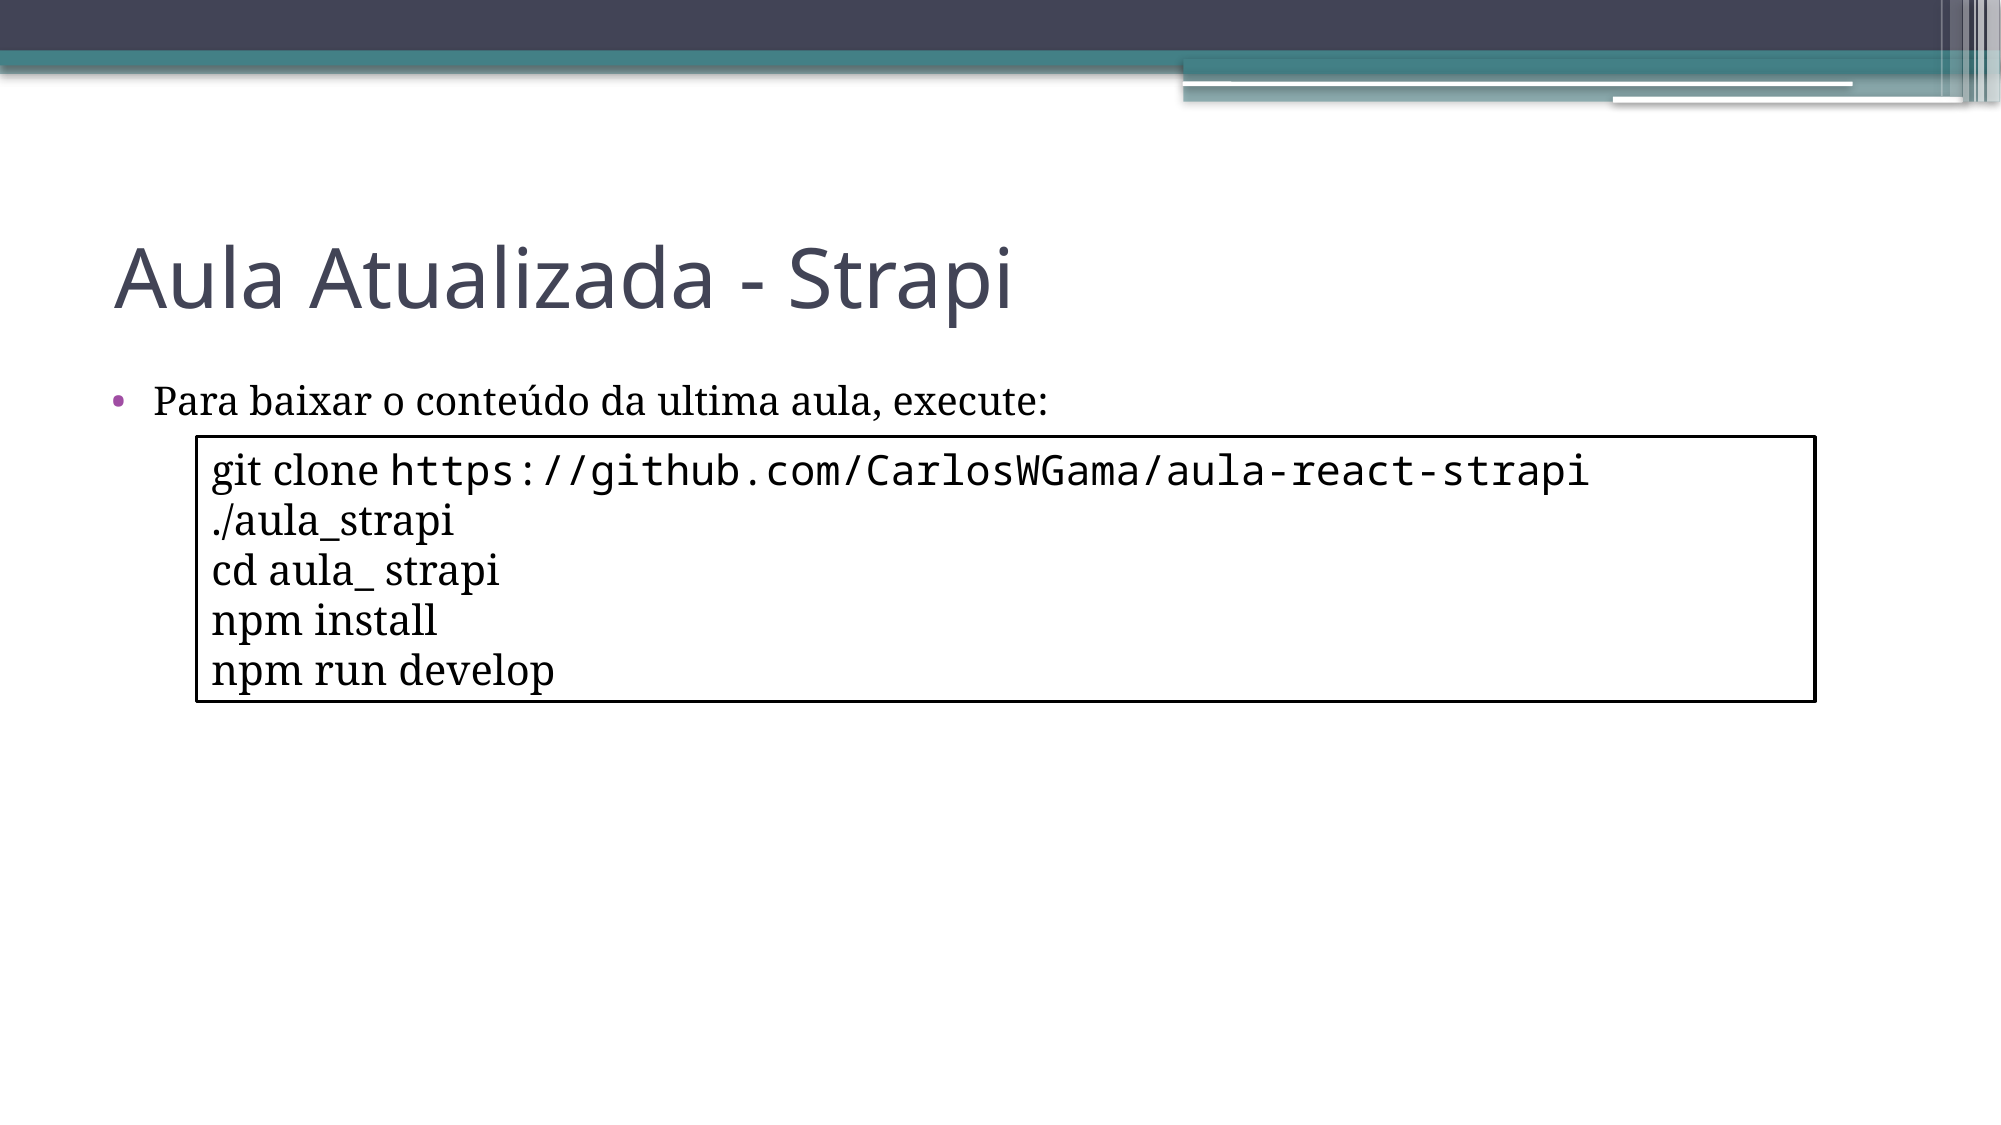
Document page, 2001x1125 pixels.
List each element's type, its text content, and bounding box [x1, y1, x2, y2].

title Aula Atualizada - Strapi [99, 187, 1900, 363]
list Para baixar o conteúdo da ultima aula, execute: [78, 368, 1675, 1125]
text_box git clone https://github.com/CarlosWGama/aula-react-strapi ./aula_strapi cd aula_ strapi npm install npm run develop [195, 435, 1817, 703]
